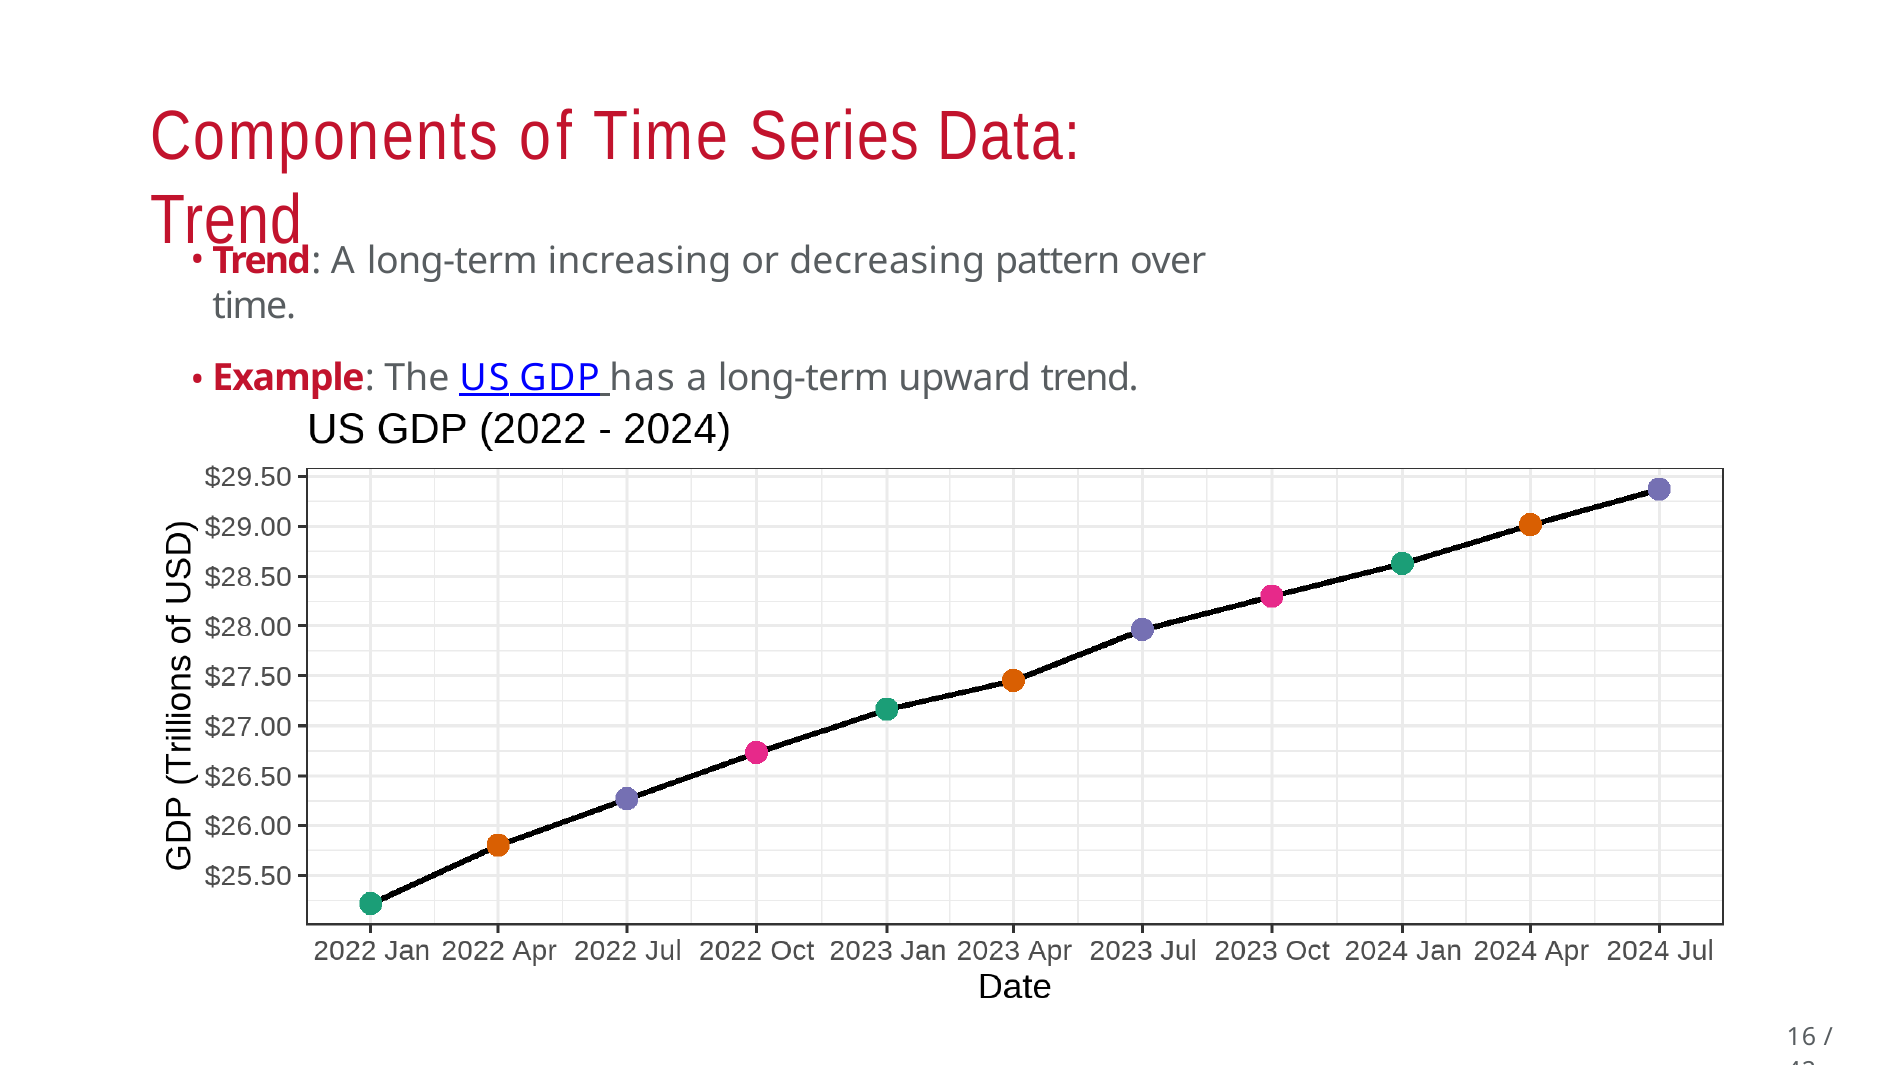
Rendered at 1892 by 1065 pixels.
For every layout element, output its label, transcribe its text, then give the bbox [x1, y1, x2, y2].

title Components of Time Series Data: Trend [147, 86, 1252, 268]
text_box [165, 412, 1724, 998]
text_box Trend: A long-term increasing or decreasing pattern over time. Example: The US GDP has a long-term upward trend. [188, 233, 1246, 404]
slide_number 16 / 42 [1780, 1020, 1868, 1065]
